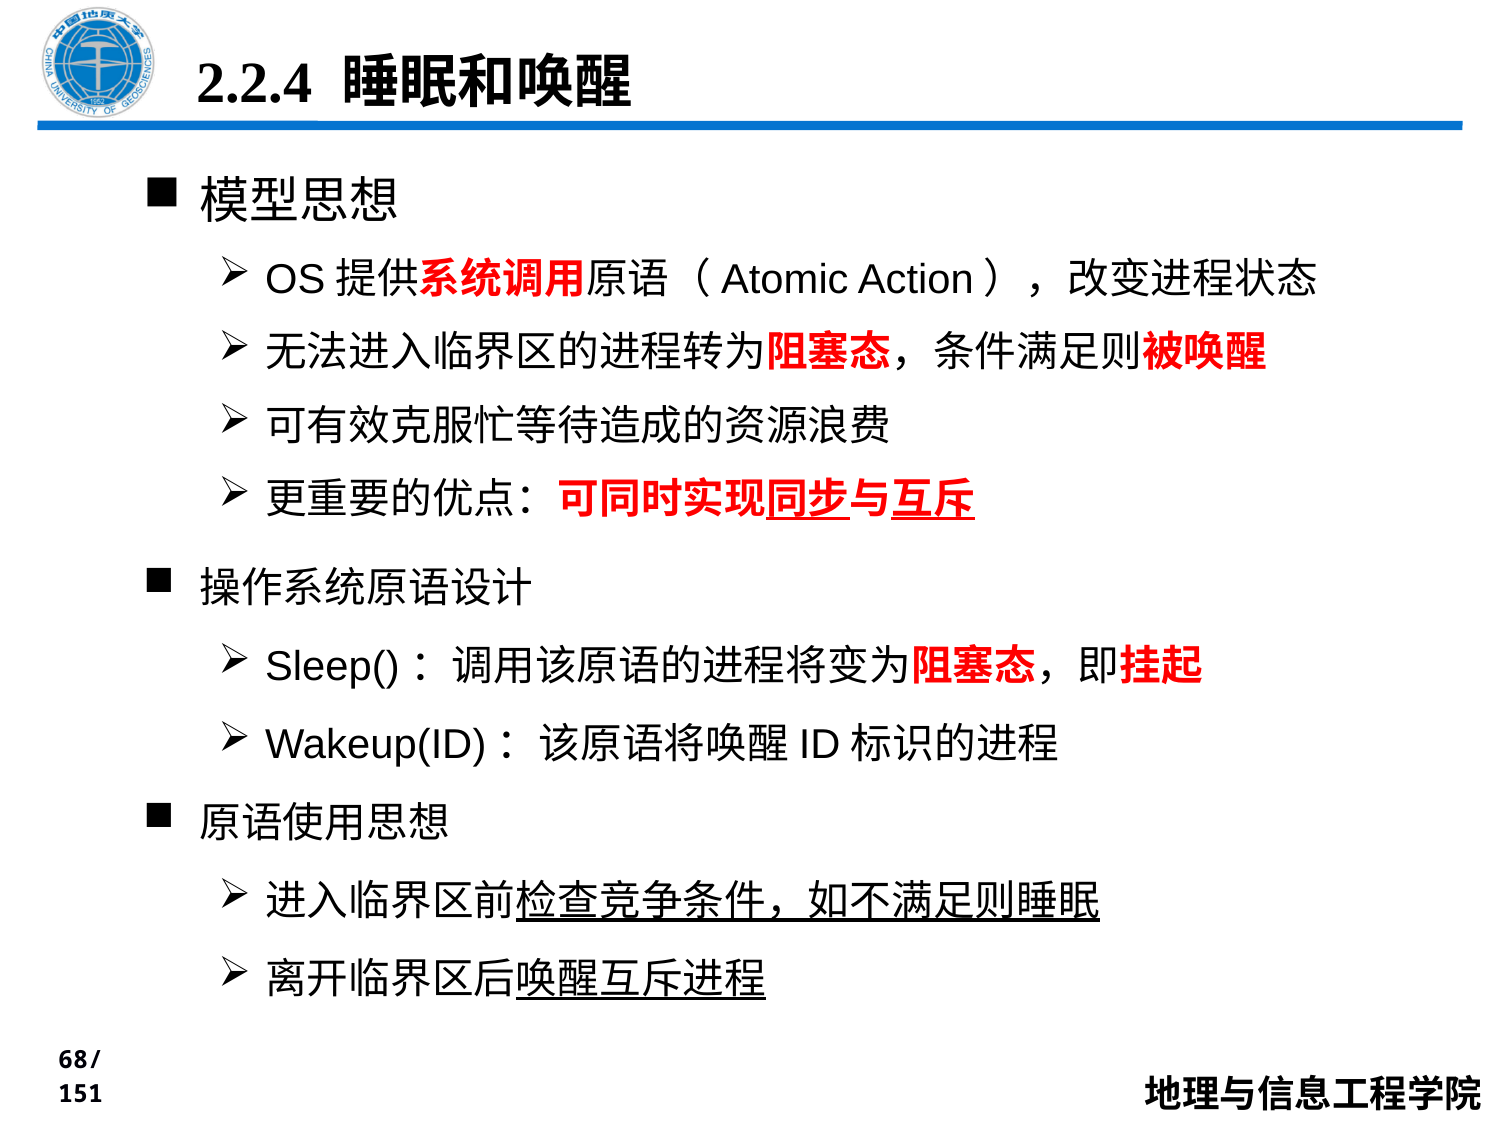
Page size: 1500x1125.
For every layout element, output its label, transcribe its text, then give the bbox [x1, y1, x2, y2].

text_box 模型思想 OS提供系统调用原语（Atomic Action），改变进程状态 无法进入临界区的进程转为阻塞态，条件满足则被唤醒 可有效克服忙等待造成的资源浪费 更重要的优点：可同时实现同步与互斥 [128, 143, 1479, 532]
text_box 操作系统原语设计 Sleep()：调用该原语的进程将变为阻塞态，即挂起 Wakeup(ID)：该原语将唤醒ID标识的进程 原语使用思想 进入临界区前检查竞争条件，如不满足则睡眠 离开临界区后唤醒互斥进程 [128, 532, 1479, 1038]
text_box 2.2.4 睡眠和唤醒 [181, 36, 1375, 122]
picture [39, 4, 157, 120]
